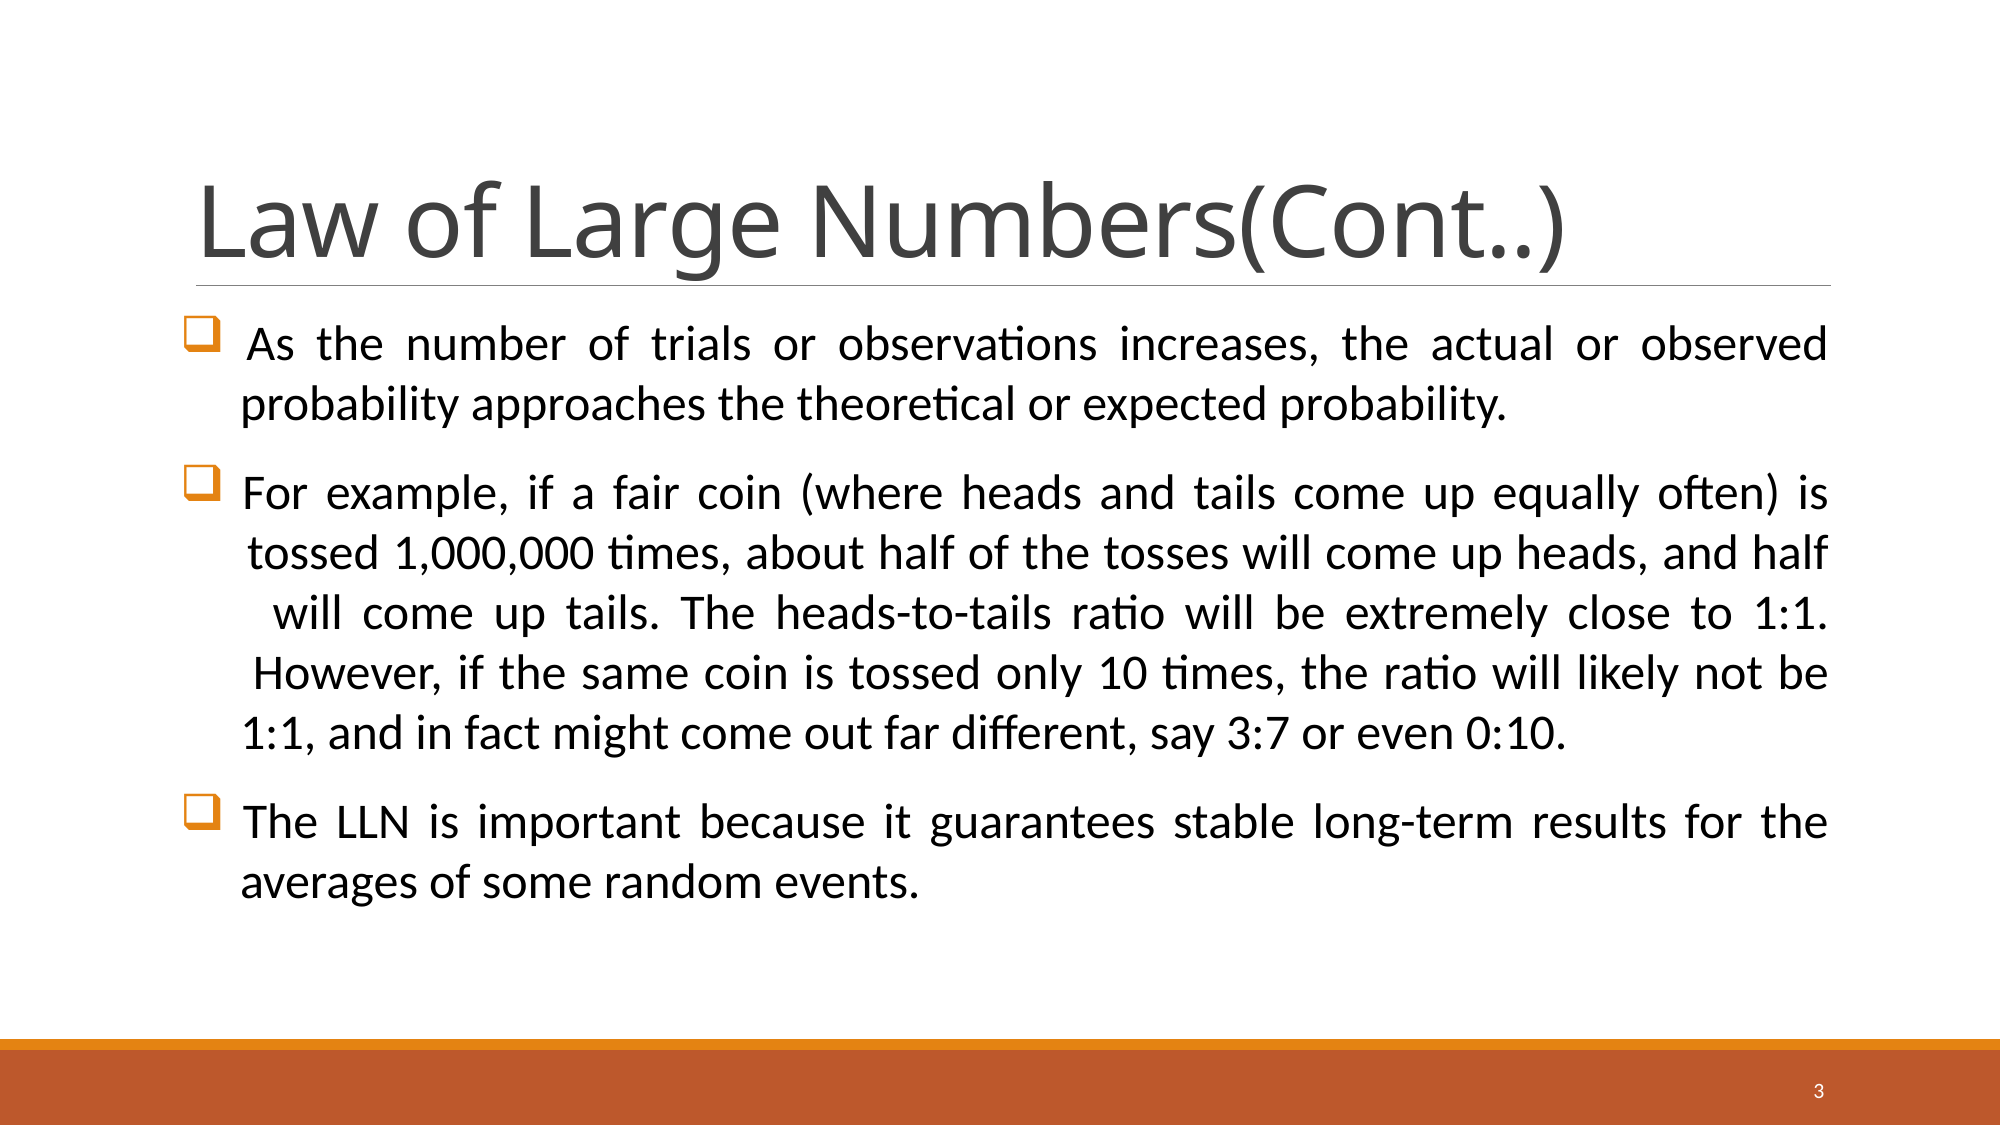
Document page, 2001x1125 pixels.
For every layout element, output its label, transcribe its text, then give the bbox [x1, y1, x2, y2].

title Law of Large Numbers(Cont..) [180, 47, 1830, 285]
list As the number of trials or observations increases, the actual or observed probability approaches the theoretical or expected probability. For example, if a fair coin (where heads and tails come up equally often) is tossed 1,000,000 times, about half of the tosses will come up heads, and half will come up tails. The heads-to-tails ratio will be extremely close to 1:1. However, if the same coin is tossed only 10 times, the ratio will likely not be 1:1, and in fact might come out far different, say 3:7 or even 0:10. The LLN is important because it guarantees stable long-term results for the averages of some random events. [180, 302, 1830, 1041]
slide_number 3 [1624, 1059, 1840, 1120]
